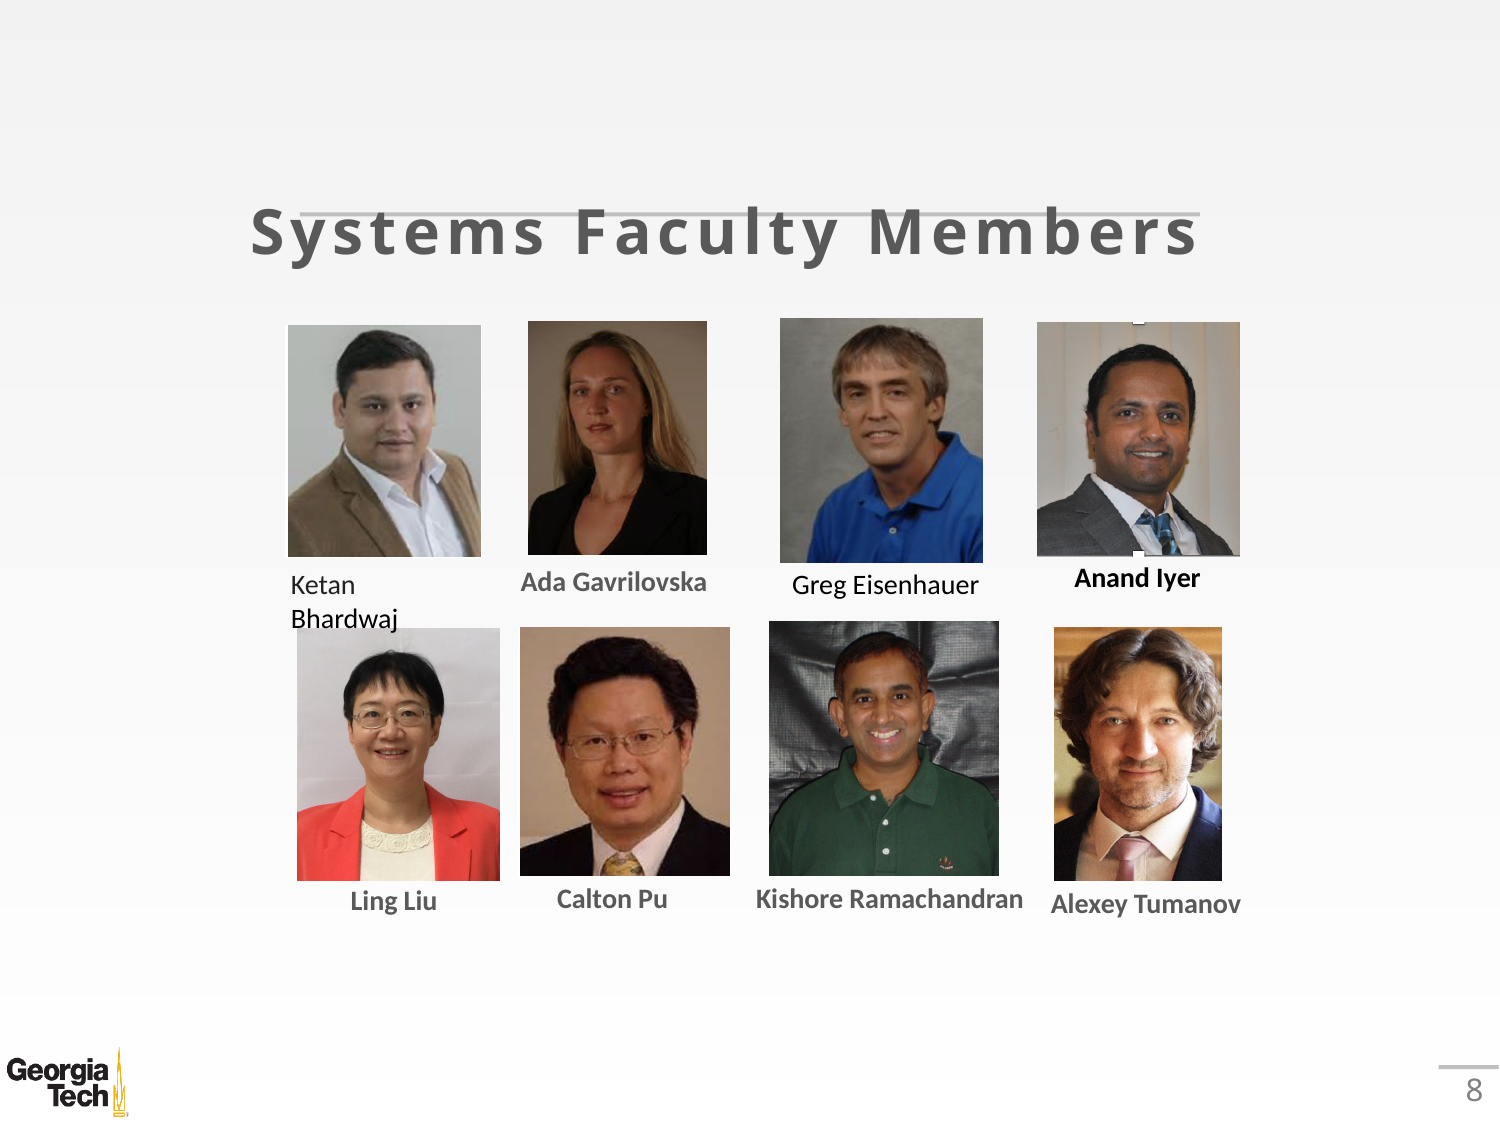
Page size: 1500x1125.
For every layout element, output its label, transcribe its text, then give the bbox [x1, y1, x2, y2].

slide_number 8 [1311, 1060, 1499, 1120]
text_box Ketan Bhardwaj [276, 559, 482, 642]
picture [1037, 322, 1240, 558]
picture [769, 621, 999, 876]
picture [518, 626, 731, 876]
picture [780, 318, 983, 563]
text_box Kishore Ramachandran [744, 875, 1049, 921]
picture [528, 321, 707, 555]
title Systems Faculty Members [124, 173, 1325, 287]
text_box Ada Gavrilovska​ [509, 557, 726, 603]
text_box Anand Iyer [1059, 564, 1239, 601]
text_box Alexey Tumanov​ [1039, 880, 1378, 926]
picture [0, 1039, 135, 1124]
text_box Greg Eisenhauer​ [780, 560, 1119, 606]
text_box Ling Liu [339, 876, 677, 922]
picture [1054, 627, 1222, 881]
text_box Calton Pu​ [545, 884, 687, 921]
picture [285, 325, 482, 558]
picture [296, 628, 500, 881]
